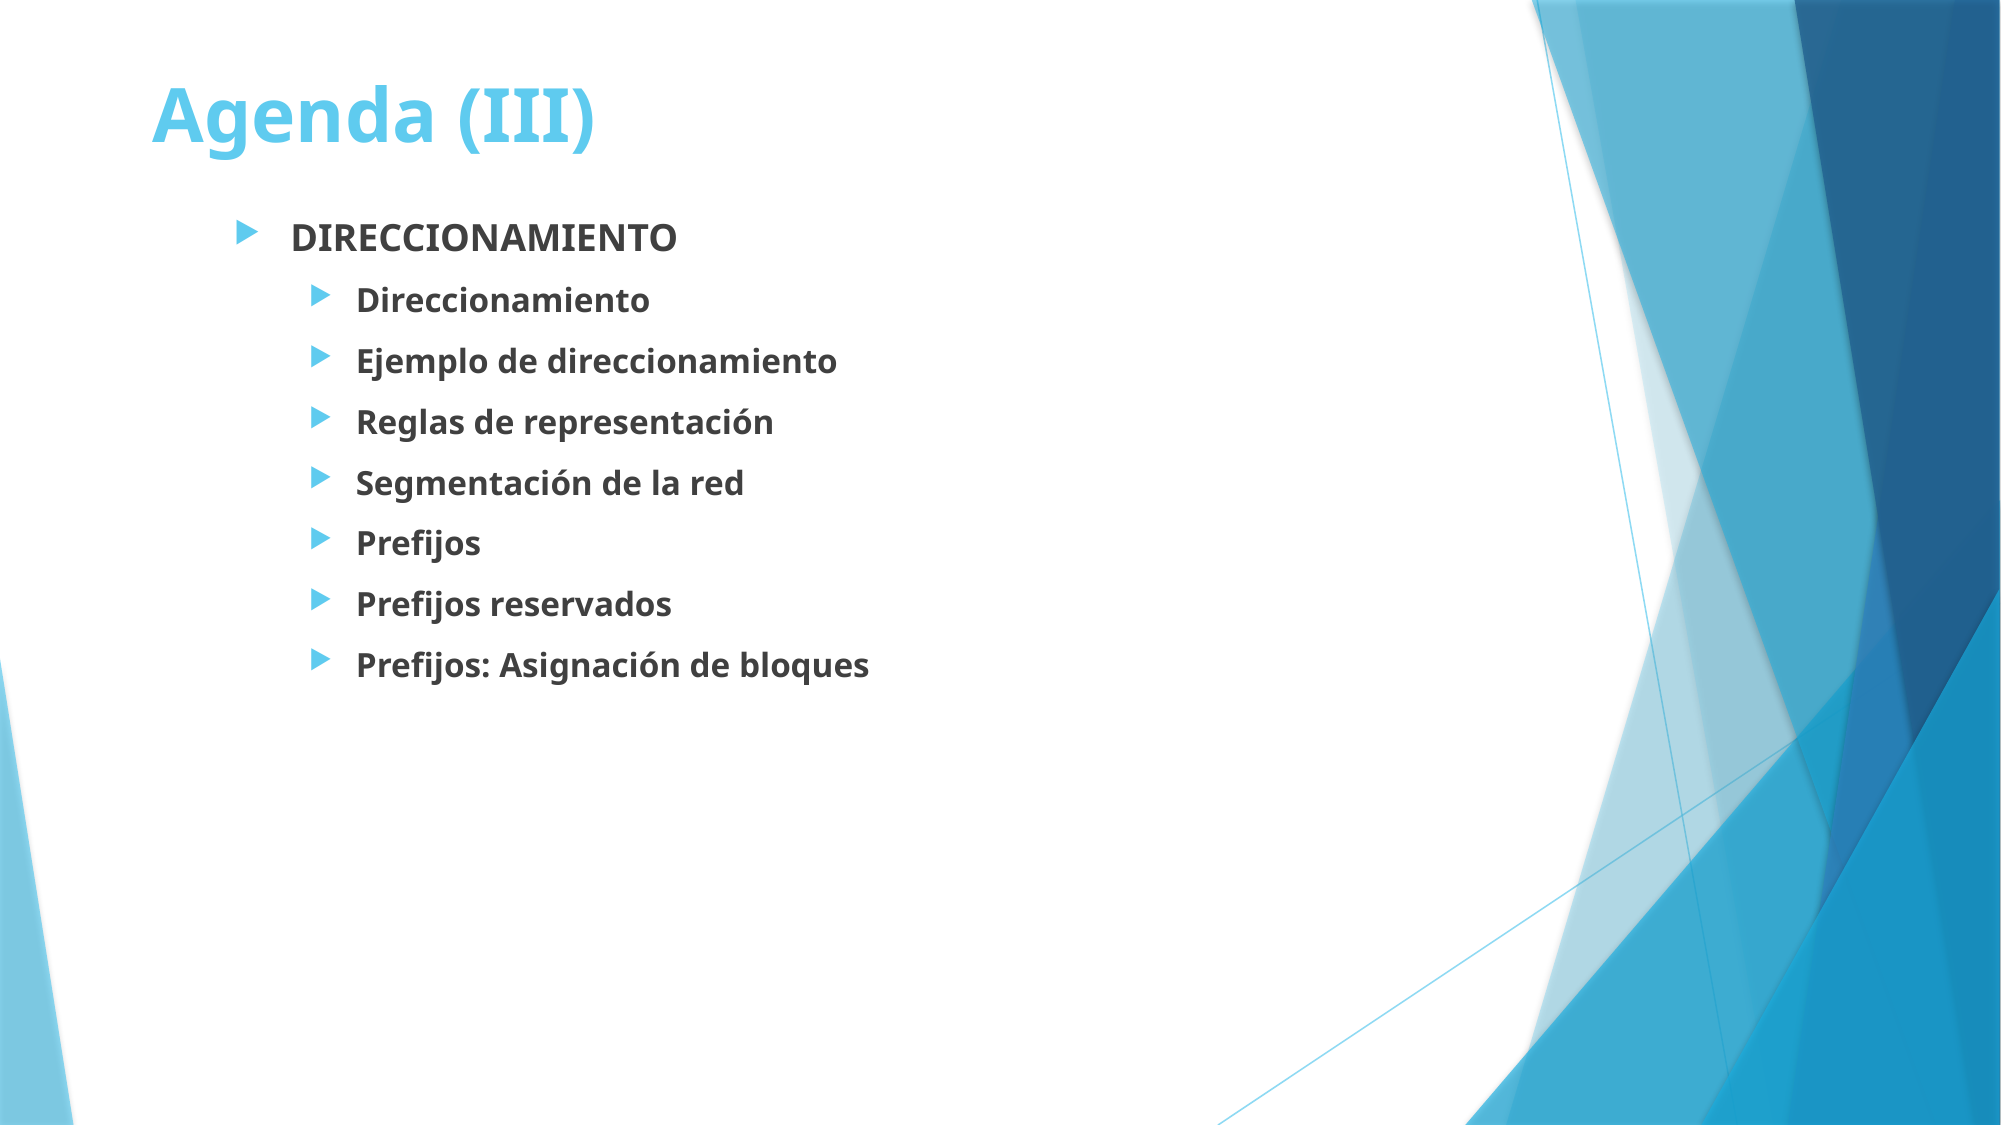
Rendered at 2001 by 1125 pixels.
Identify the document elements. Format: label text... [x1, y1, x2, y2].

title Agenda (III) [137, 59, 1863, 278]
list DIRECCIONAMIENTO Direccionamiento Ejemplo de direccionamiento Reglas de representación Segmentación de la red Prefijos Prefijos reservados Prefijos: Asignación de bloques [219, 278, 1863, 1100]
